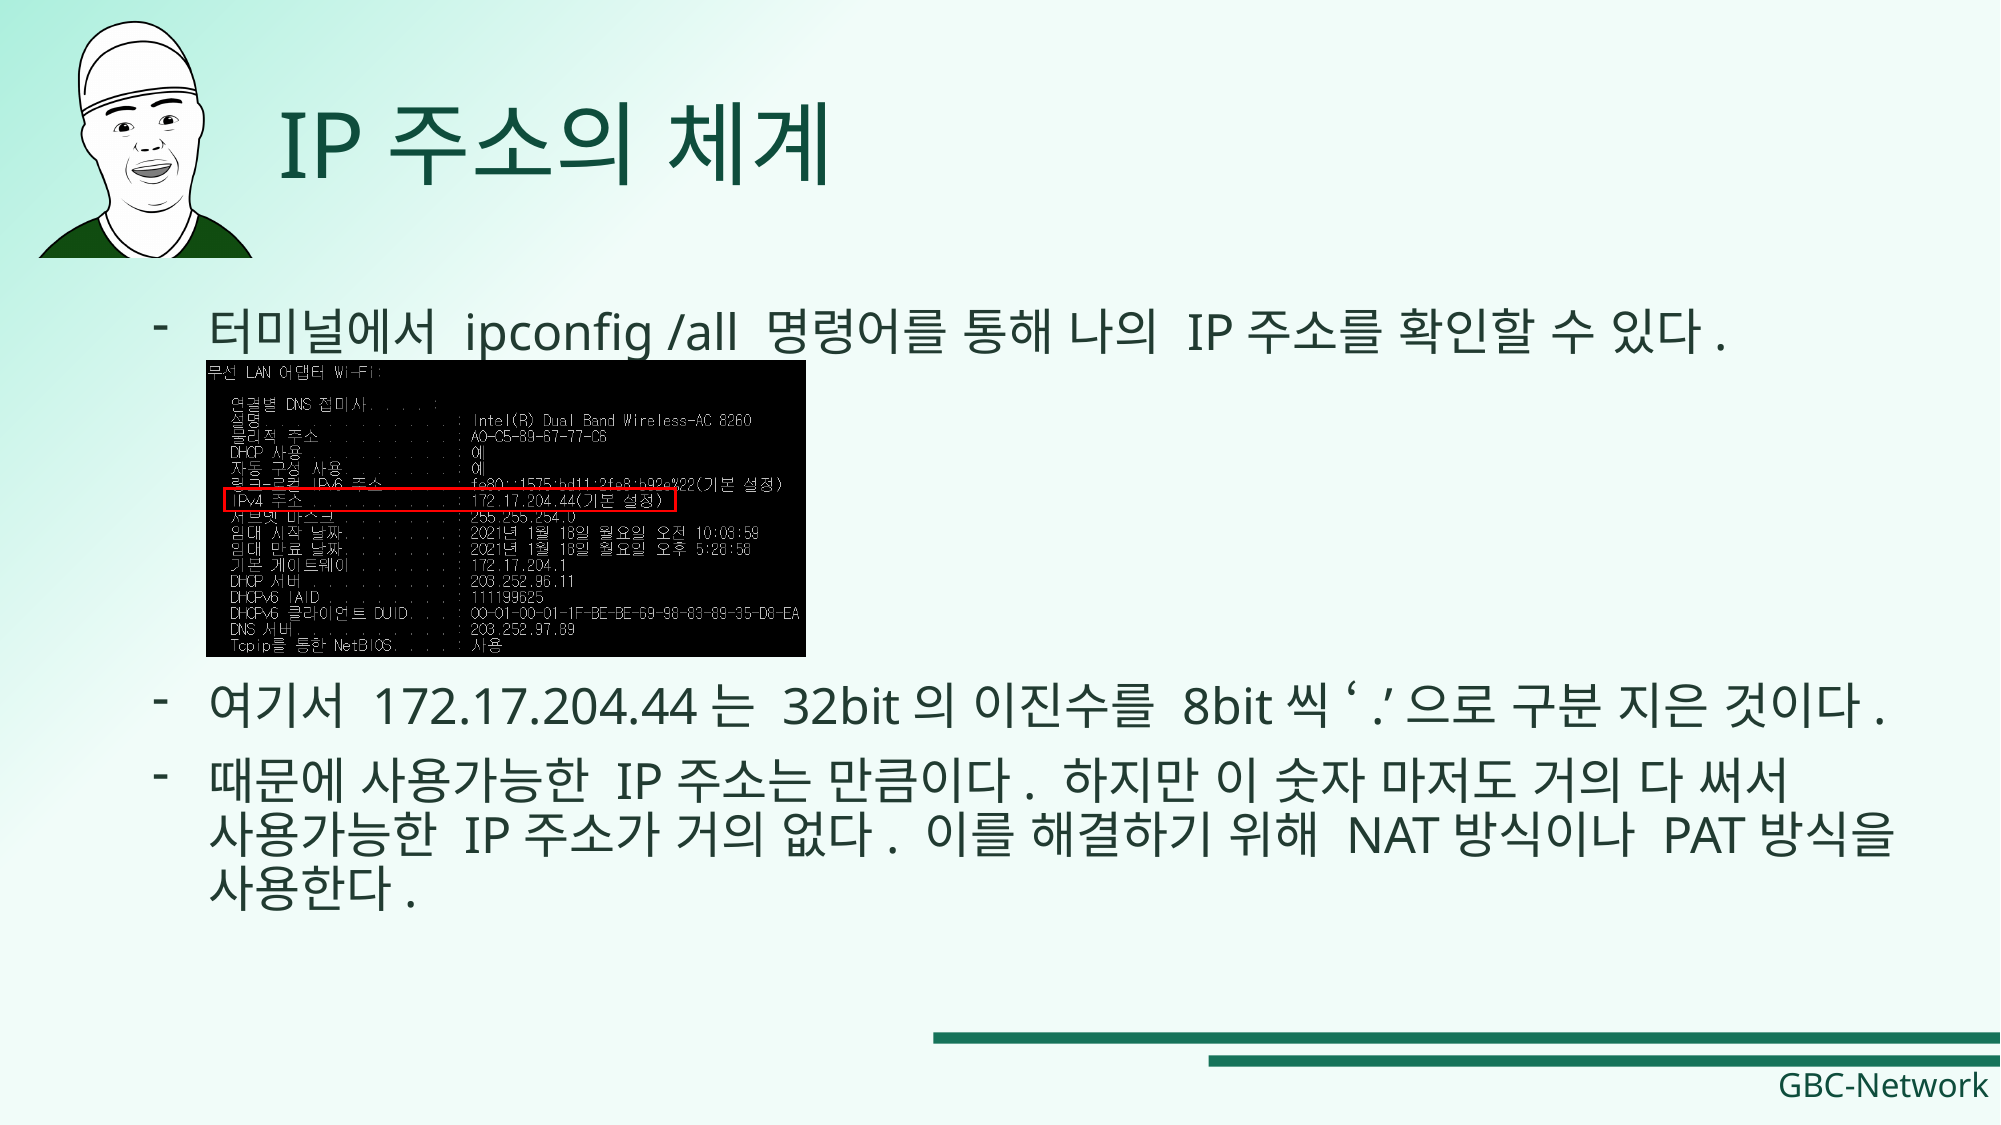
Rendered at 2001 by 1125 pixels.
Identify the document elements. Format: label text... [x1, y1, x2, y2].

title IP주소의 체계 [263, 39, 1892, 258]
picture [206, 360, 806, 657]
picture [18, 12, 264, 258]
